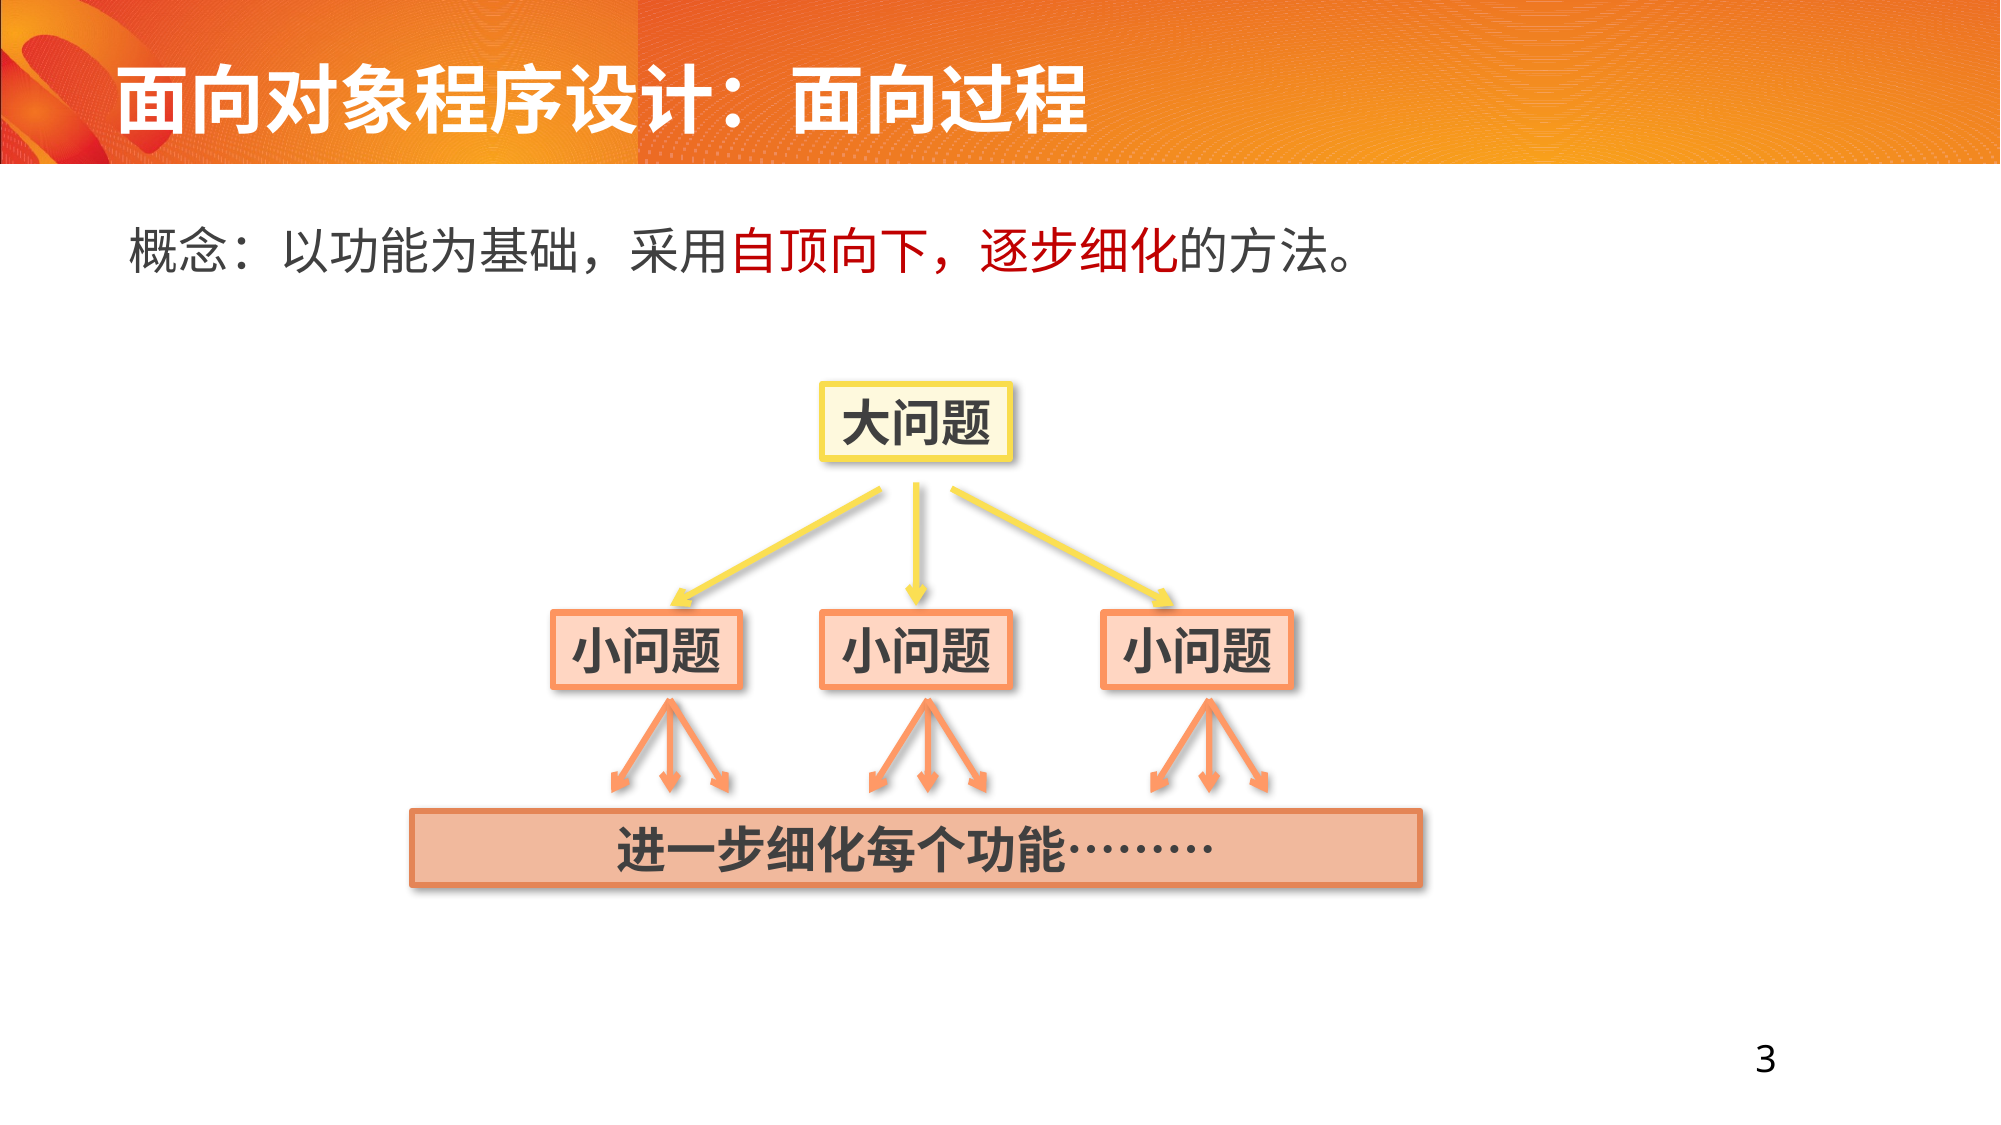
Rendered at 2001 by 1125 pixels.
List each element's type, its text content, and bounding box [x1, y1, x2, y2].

picture [0, 0, 2000, 164]
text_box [652, 716, 747, 776]
title 面向对象程序设计：面向过程 [99, 45, 1900, 167]
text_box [950, 488, 1175, 606]
list 概念：以功能为基础，采用自顶向下，逐步细化的方法。 [114, 199, 1813, 360]
text_box 小问题 [1103, 612, 1292, 688]
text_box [669, 488, 882, 606]
text_box 小问题 [822, 612, 1011, 688]
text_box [851, 716, 908, 776]
text_box 小问题 [552, 612, 741, 688]
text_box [909, 716, 1005, 776]
text_box 进一步细化每个功能……… [411, 810, 1421, 886]
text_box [1132, 716, 1190, 776]
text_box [1191, 716, 1286, 776]
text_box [593, 716, 651, 776]
text_box 大问题 [822, 383, 1011, 459]
